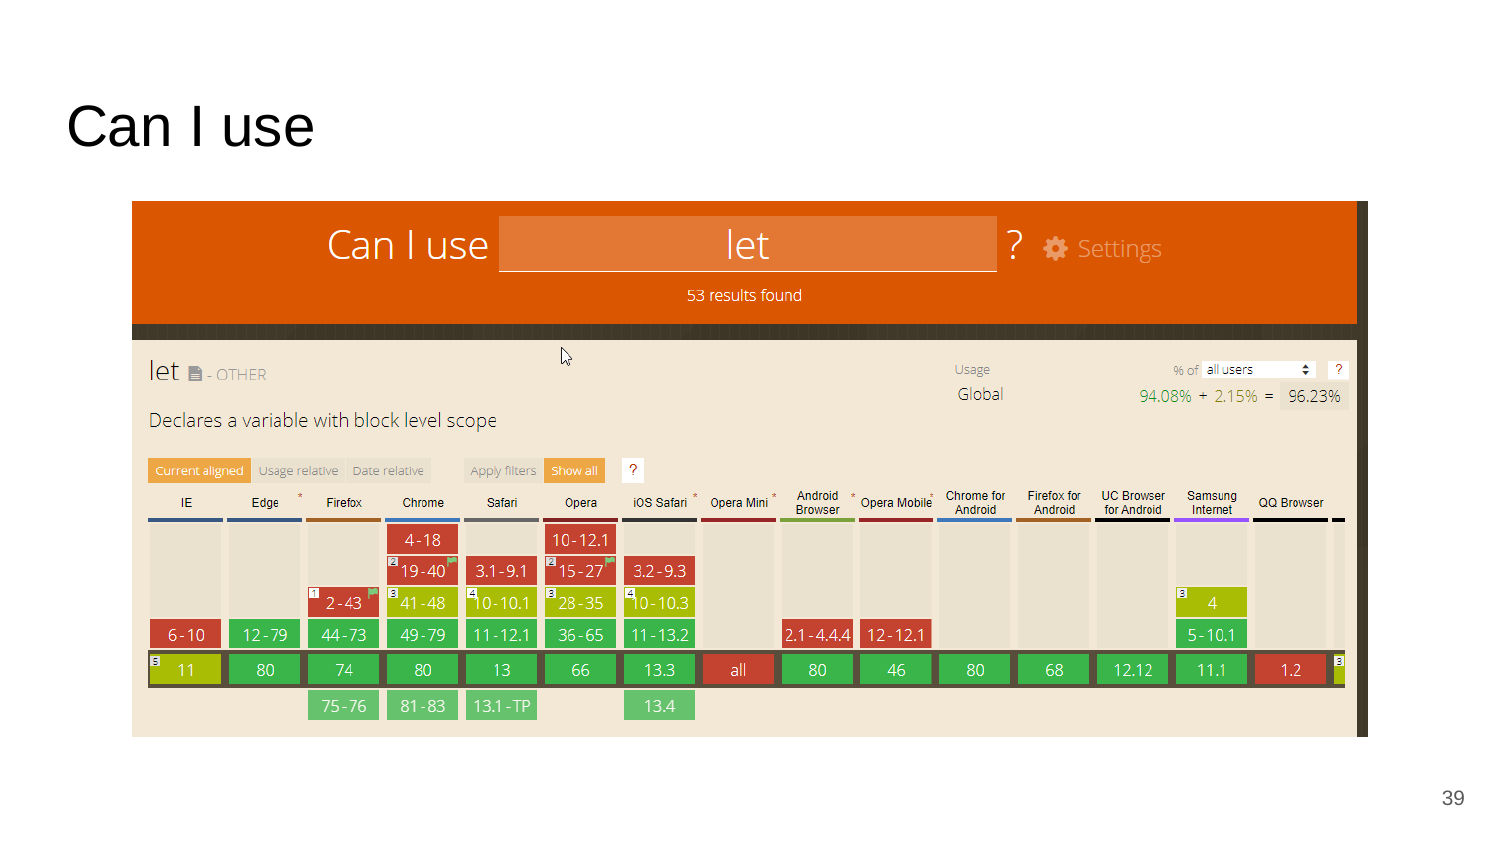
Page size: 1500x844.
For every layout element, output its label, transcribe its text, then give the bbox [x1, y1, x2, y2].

slide_number ‹#› [1389, 764, 1480, 830]
title Can I use [51, 72, 1449, 167]
picture [131, 201, 1369, 737]
